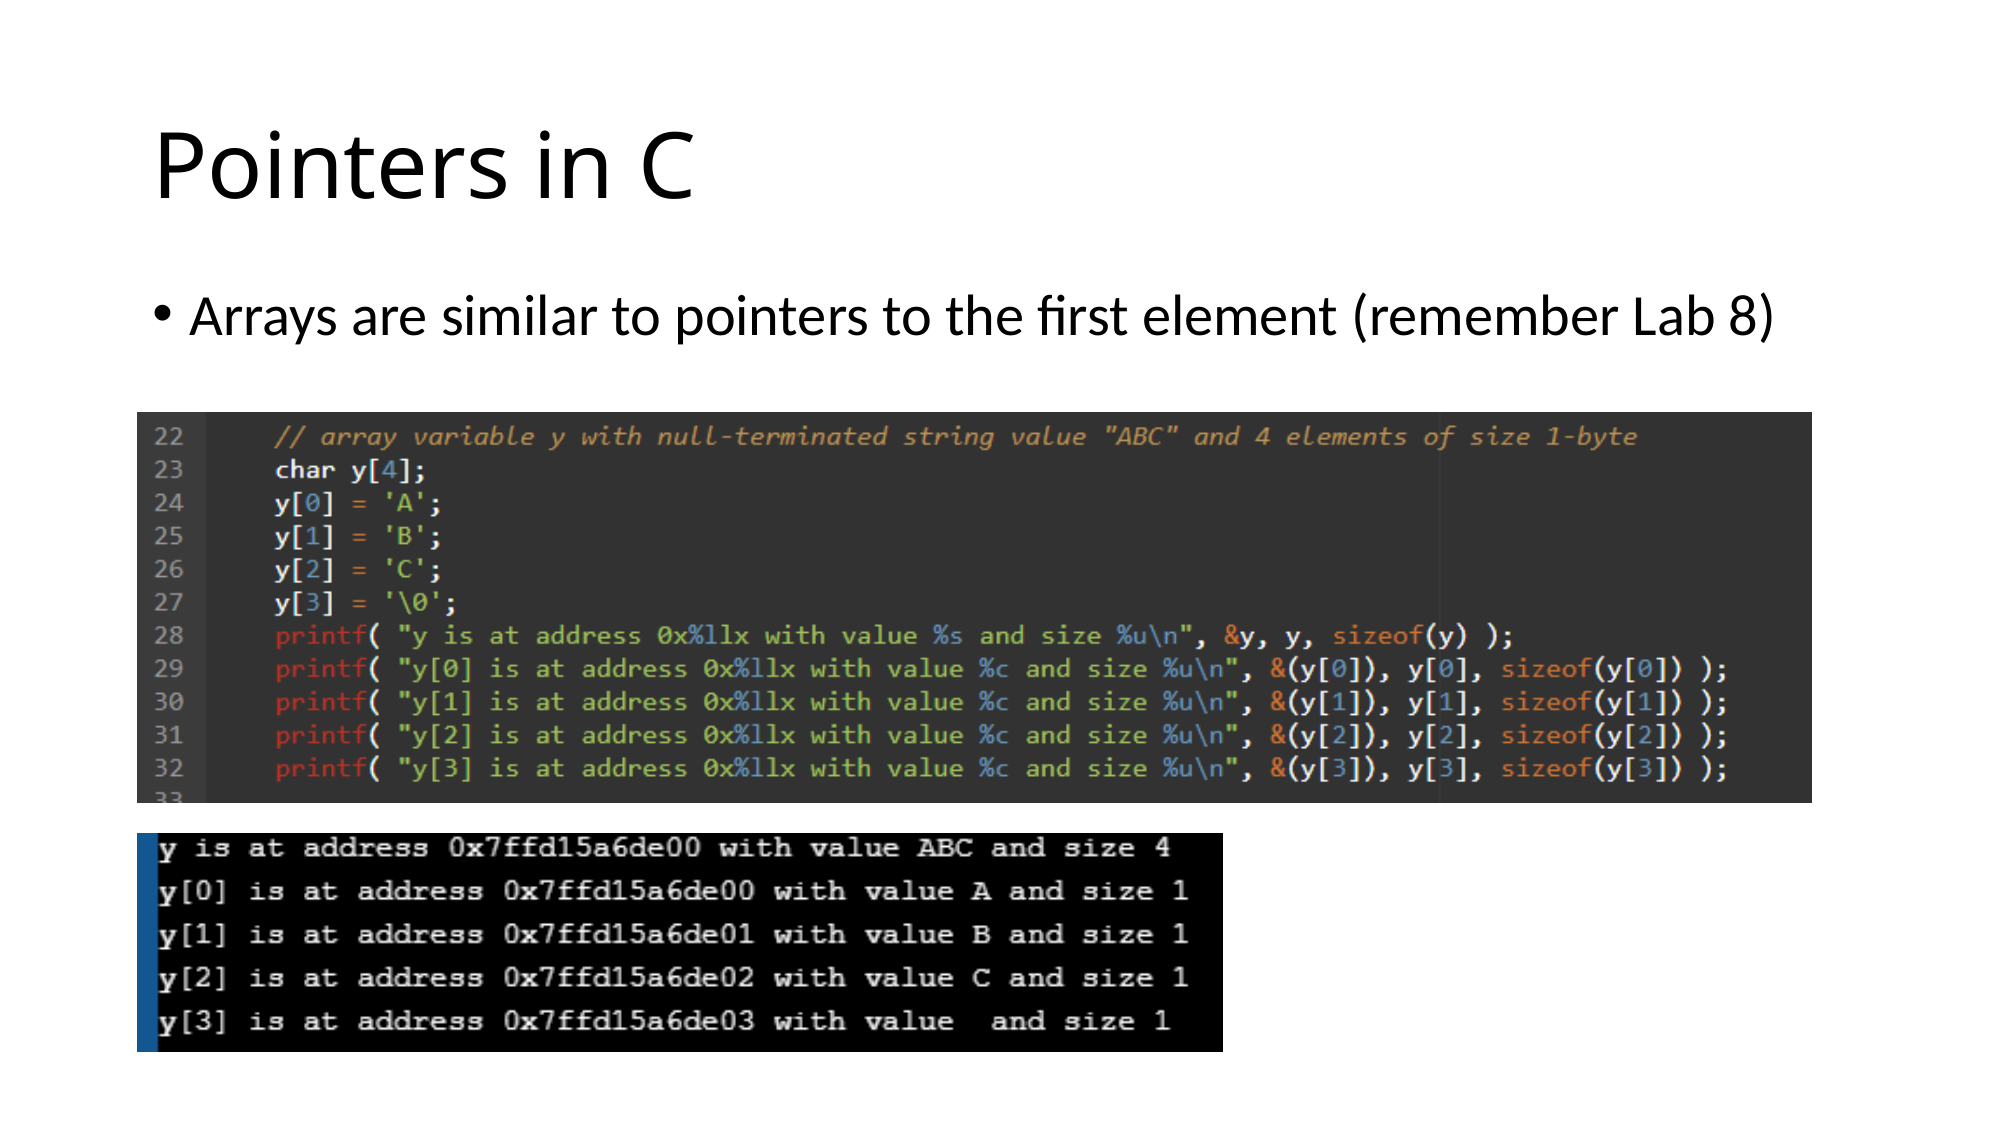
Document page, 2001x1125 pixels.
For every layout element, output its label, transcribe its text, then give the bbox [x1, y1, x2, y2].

picture [137, 412, 1812, 803]
list Arrays are similar to pointers to the first element (remember Lab 8) [137, 277, 1863, 1085]
title Pointers in C [137, 59, 1863, 277]
picture [137, 833, 1223, 1052]
